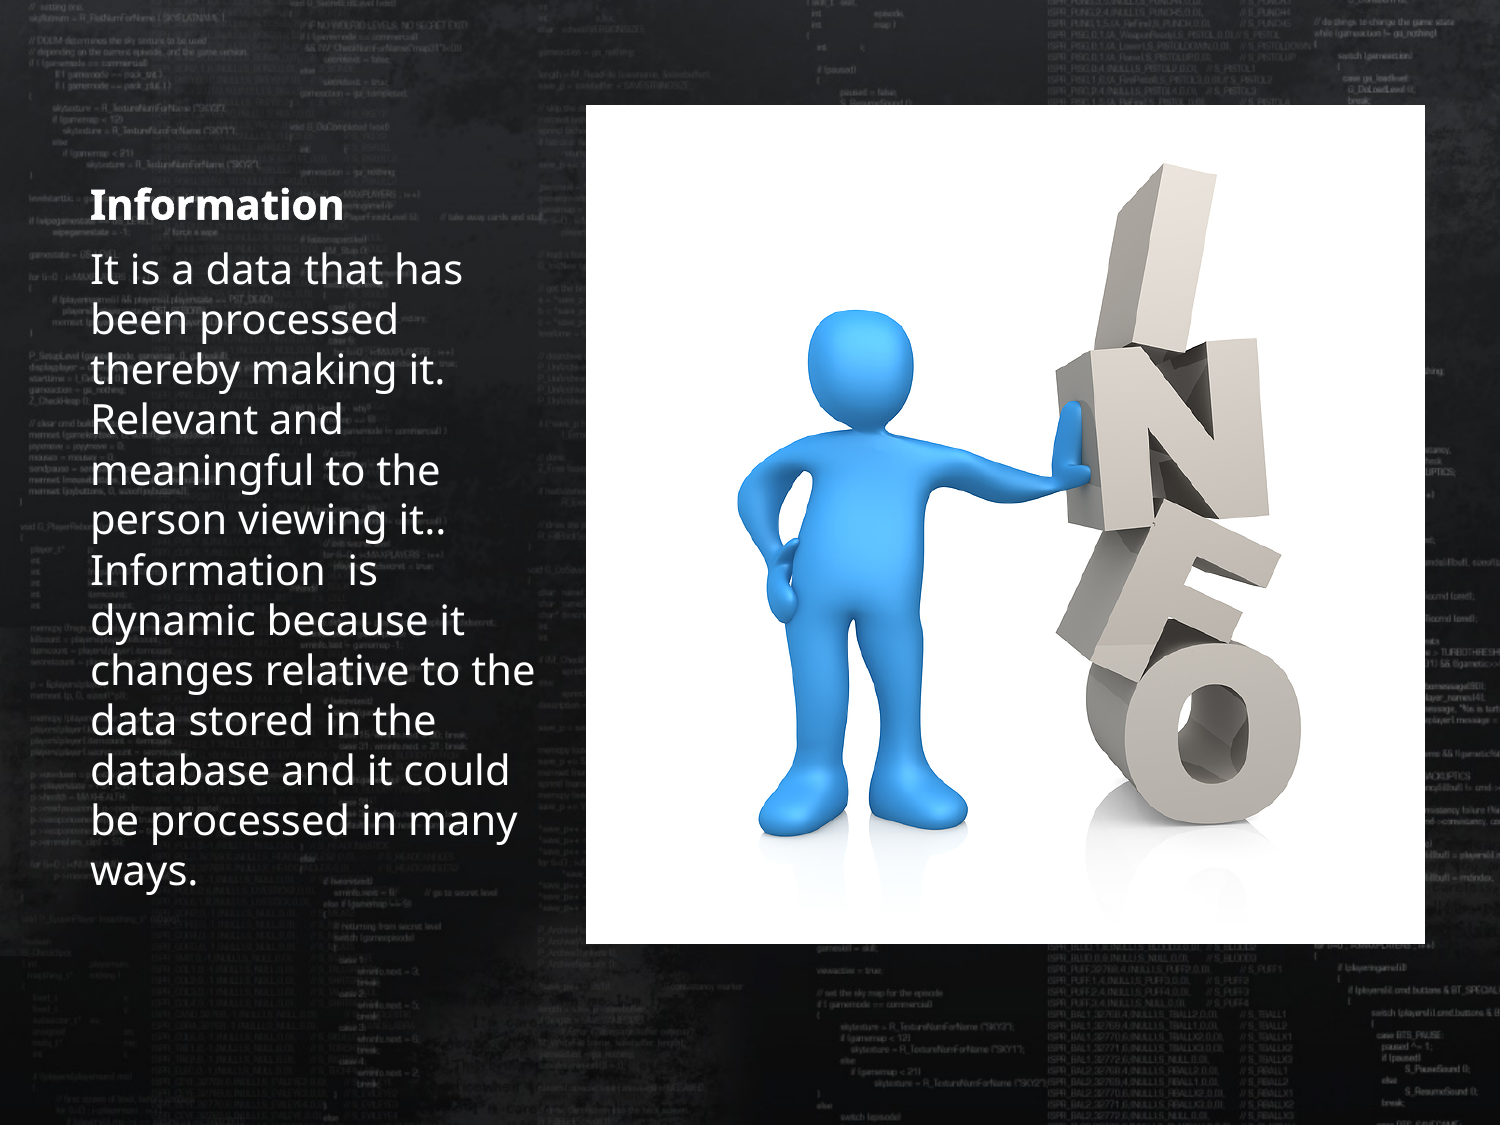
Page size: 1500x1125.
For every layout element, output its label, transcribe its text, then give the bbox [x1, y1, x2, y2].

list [586, 105, 1426, 945]
title Information [75, 44, 569, 235]
list It is a data that has been processed thereby making it. Relevant and meaningful to the person viewing it.. Information is dynamic because it changes relative to the data stored in the database and it could be processed in many ways. [75, 235, 569, 1005]
picture [0, 0, 1500, 1125]
